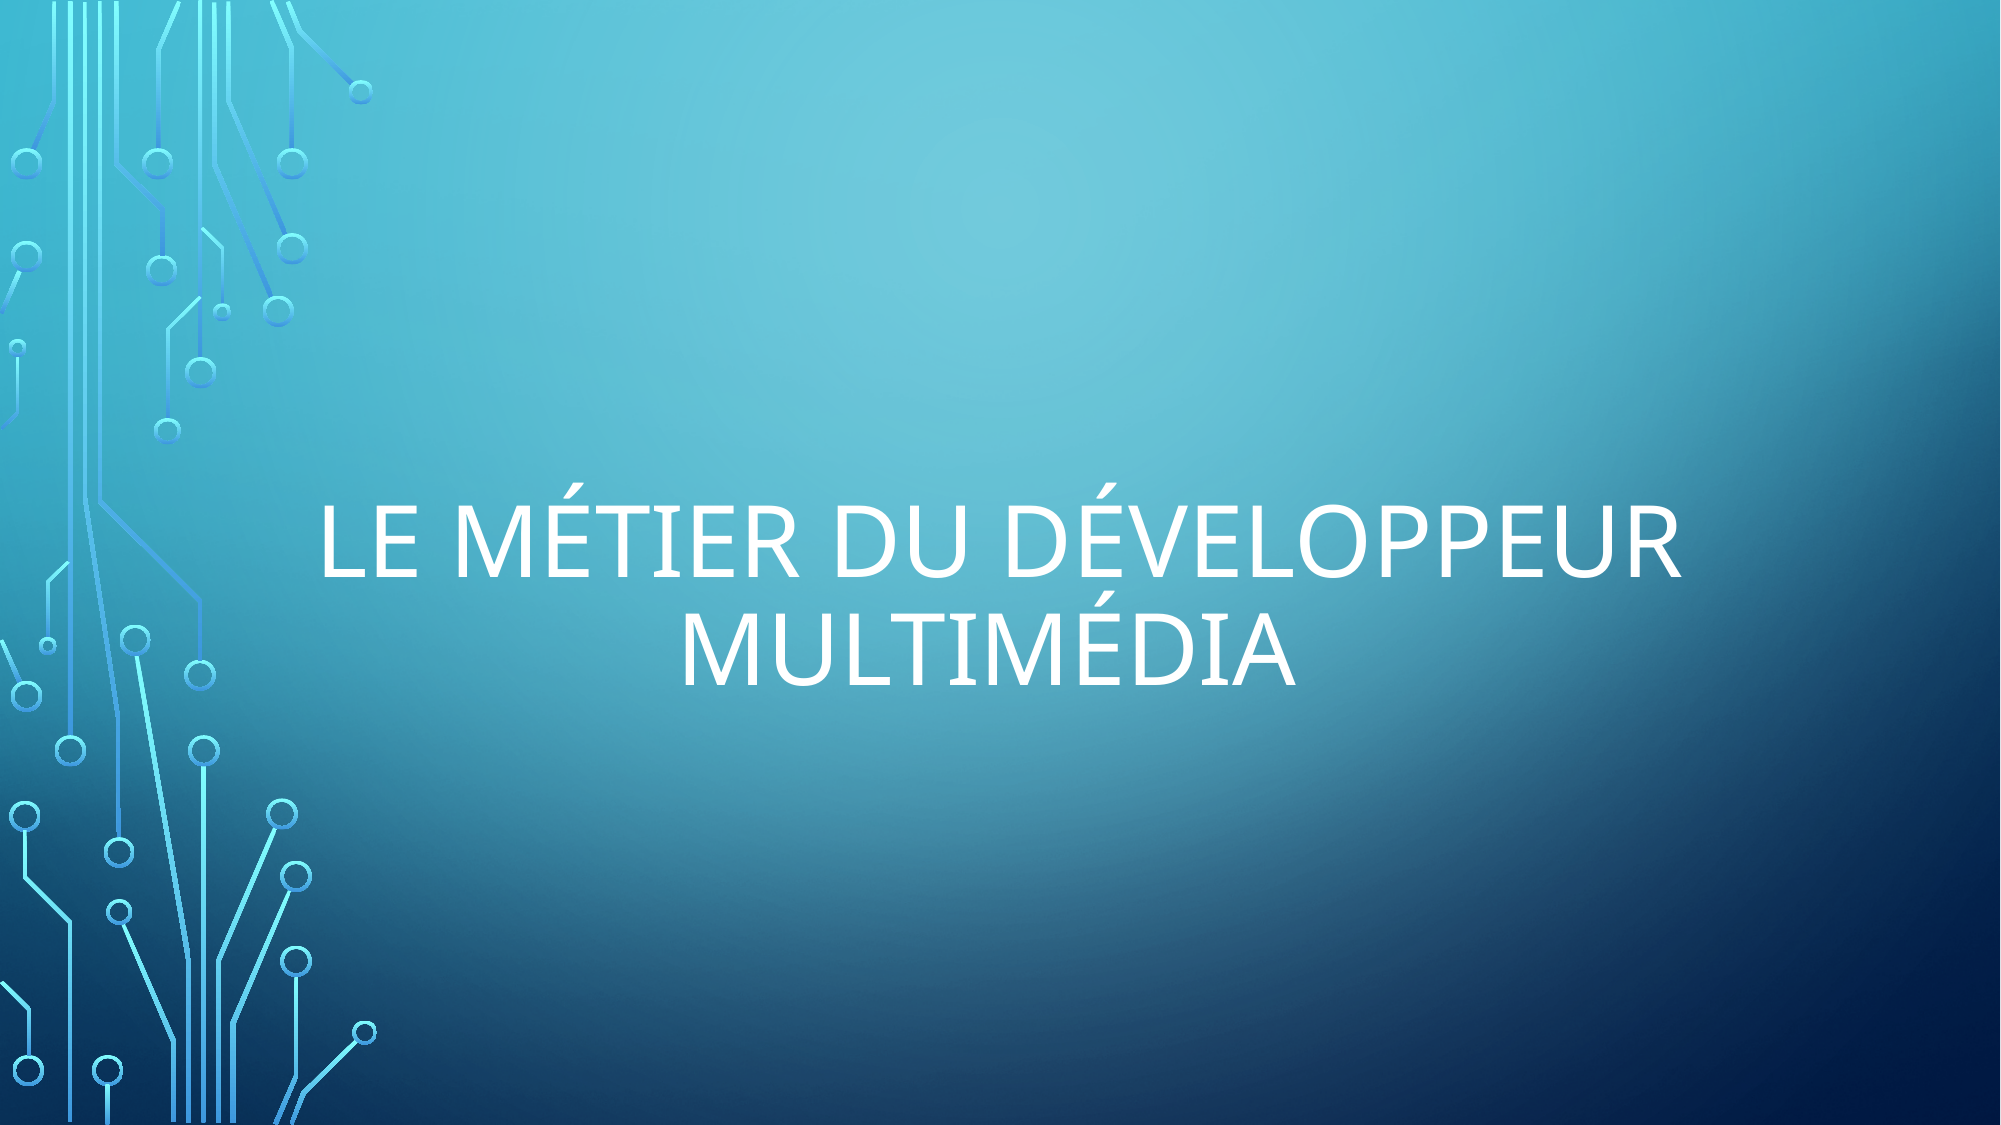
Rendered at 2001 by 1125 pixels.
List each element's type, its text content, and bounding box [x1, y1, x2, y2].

title Le métier du développeur Multimédia [249, 323, 1750, 715]
